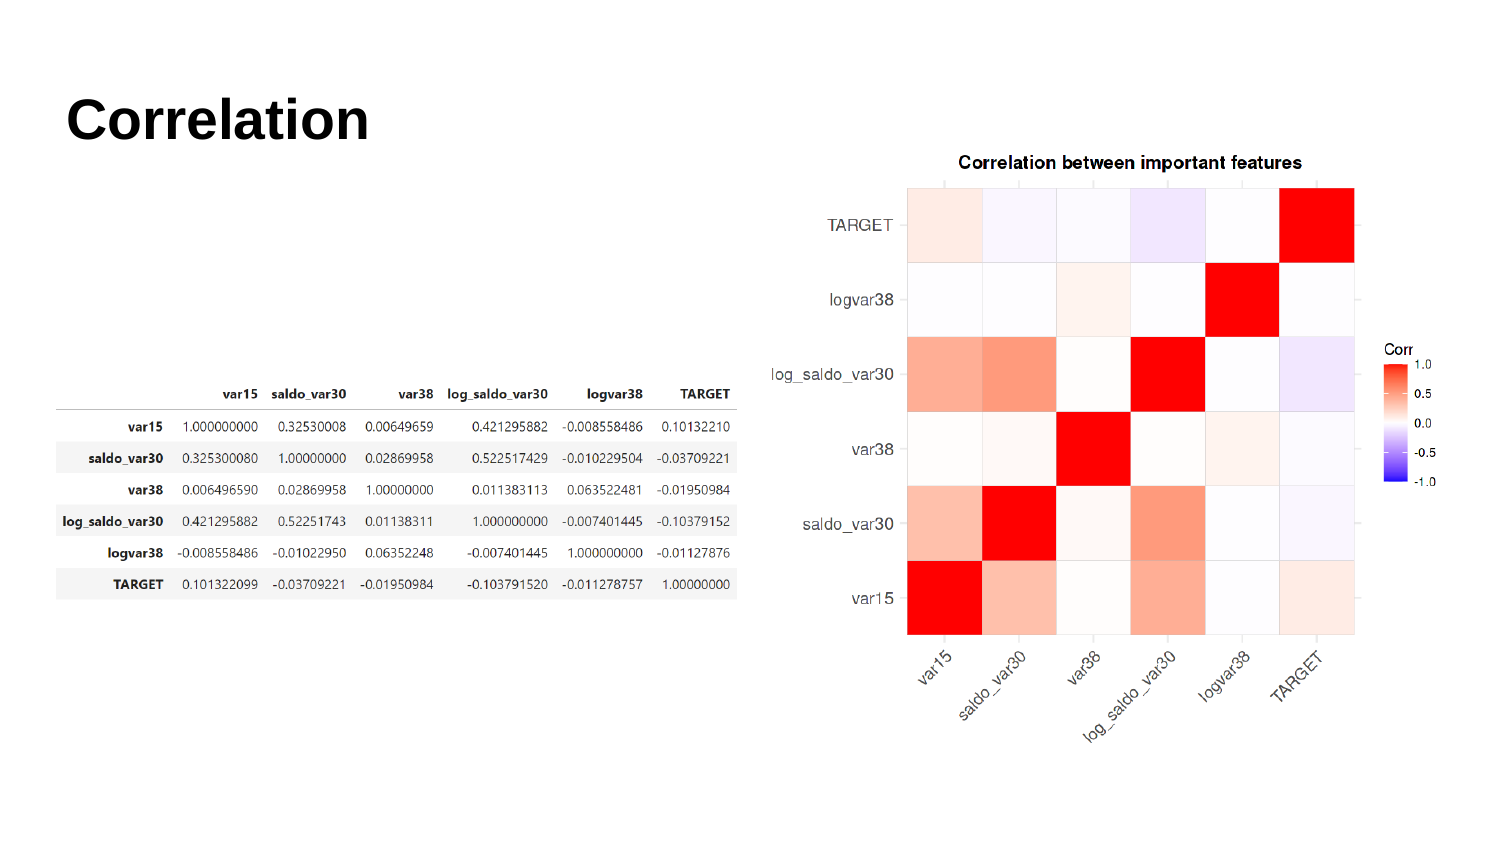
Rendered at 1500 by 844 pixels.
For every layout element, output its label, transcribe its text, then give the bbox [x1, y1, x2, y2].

picture [749, 134, 1471, 752]
title Correlation [51, 72, 1449, 167]
picture [50, 377, 744, 603]
